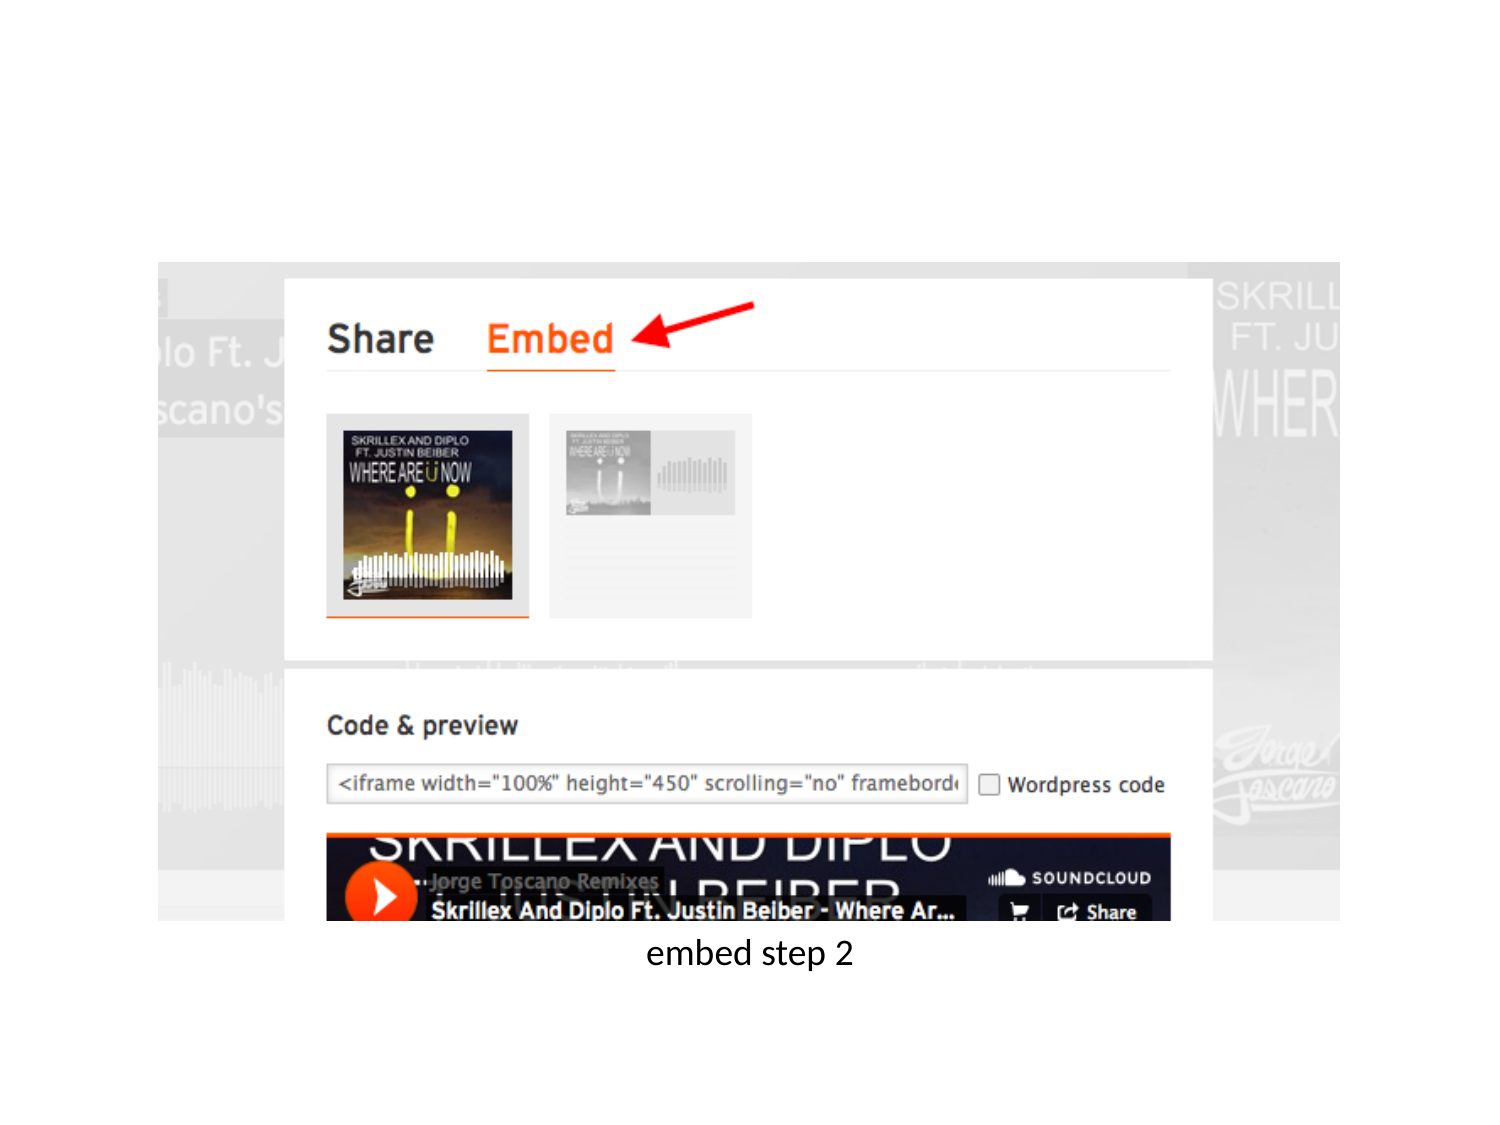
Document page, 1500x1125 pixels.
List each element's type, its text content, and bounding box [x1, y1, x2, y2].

picture [158, 262, 1340, 921]
text_box embed step 2 [74, 920, 1425, 1005]
